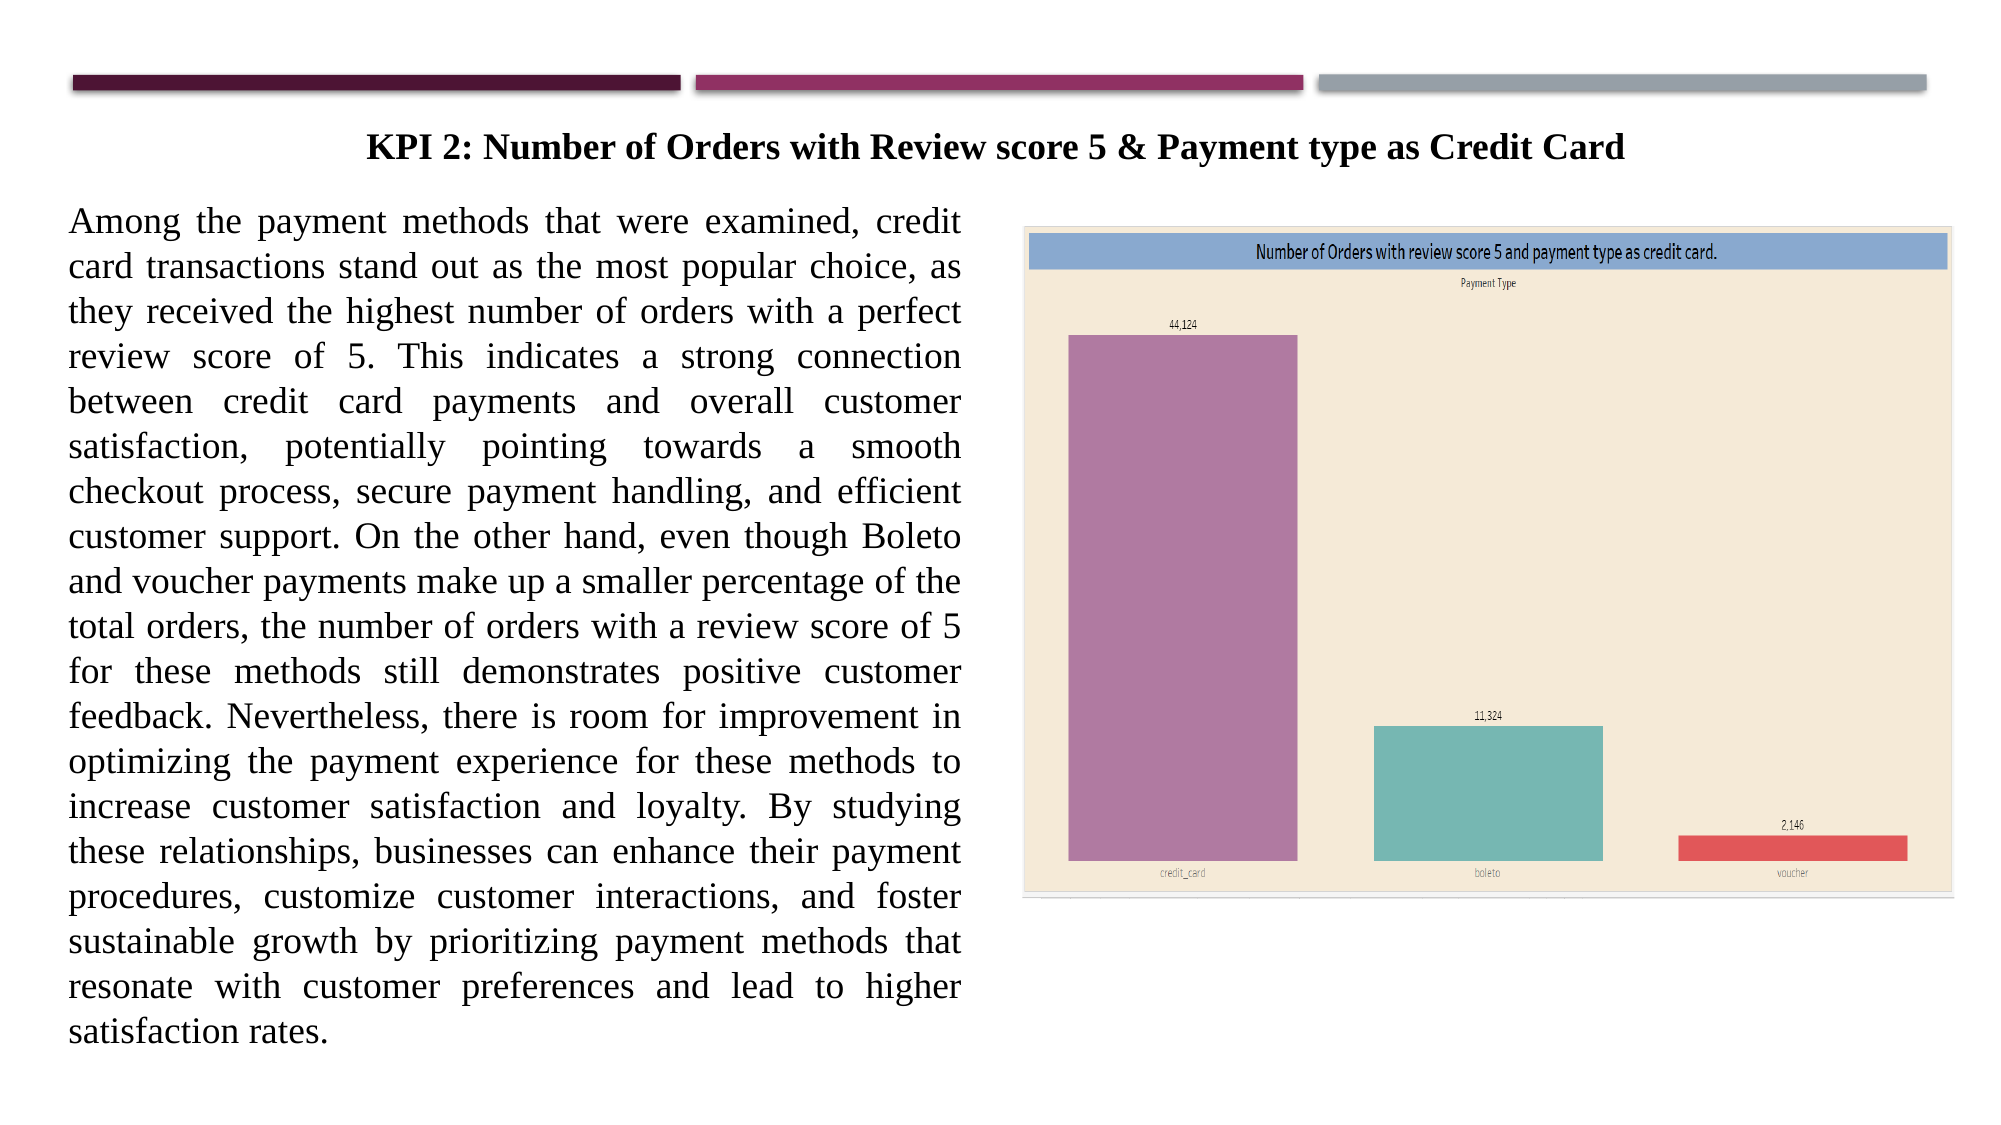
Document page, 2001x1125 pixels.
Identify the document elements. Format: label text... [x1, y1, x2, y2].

text_box Among the payment methods that were examined, credit card transactions stand out as the most popular choice, as they received the highest number of orders with a perfect review score of 5. This indicates a strong connection between credit card payments and overall customer satisfaction, potentially pointing towards a smooth checkout process, secure payment handling, and efficient customer support. On the other hand, even though Boleto and voucher payments make up a smaller percentage of the total orders, the number of orders with a review score of 5 for these methods still demonstrates positive customer feedback. Nevertheless, there is room for improvement in optimizing the payment experience for these methods to increase customer satisfaction and loyalty. By studying these relationships, businesses can enhance their payment procedures, customize customer interactions, and foster sustainable growth by prioritizing payment methods that resonate with customer preferences and lead to higher satisfaction rates. [53, 188, 978, 1058]
picture [1021, 225, 1955, 899]
text_box KPI 2: Number of Orders with Review score 5 & Payment type as Credit Card [38, 114, 1955, 175]
